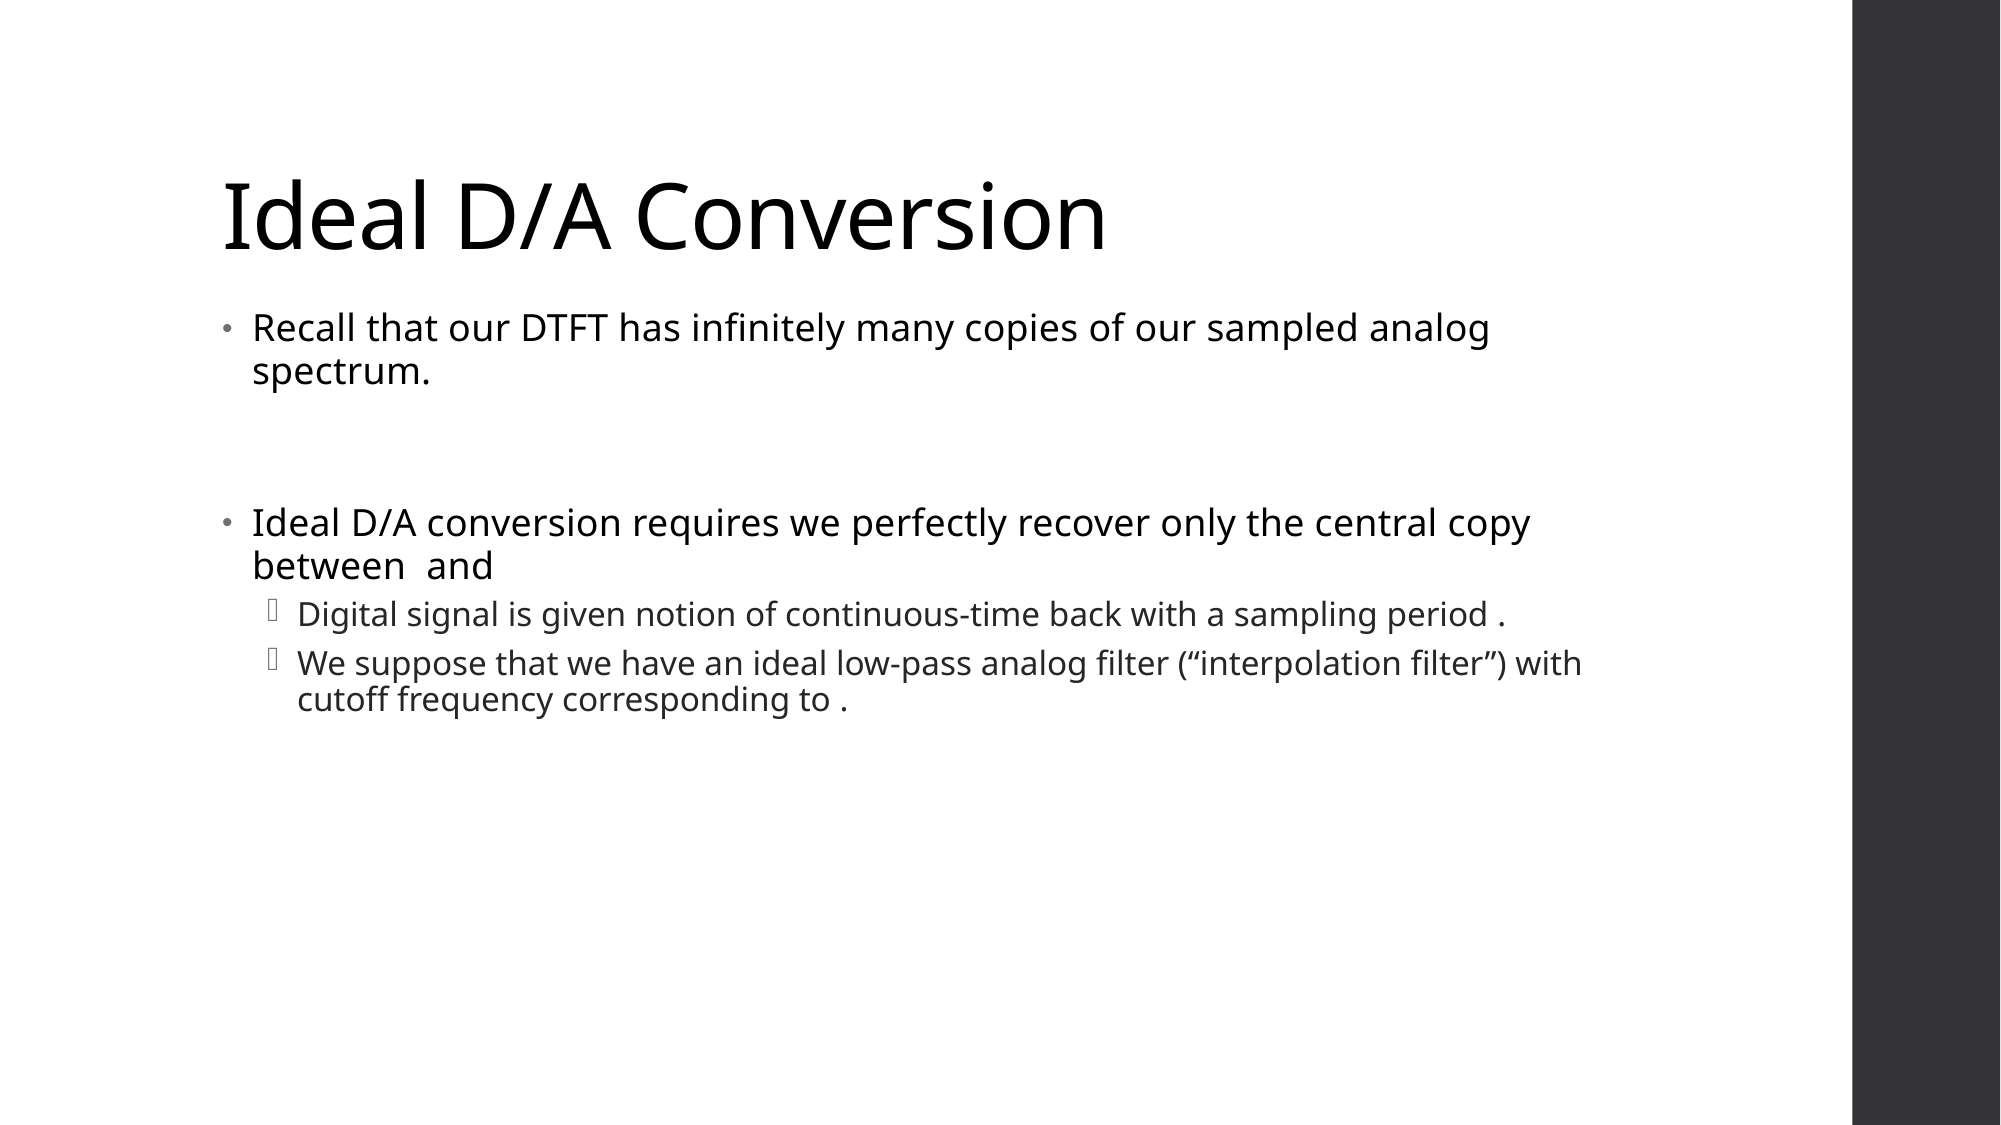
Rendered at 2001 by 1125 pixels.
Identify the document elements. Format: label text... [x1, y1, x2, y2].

title Ideal D/A Conversion [206, 60, 1797, 278]
